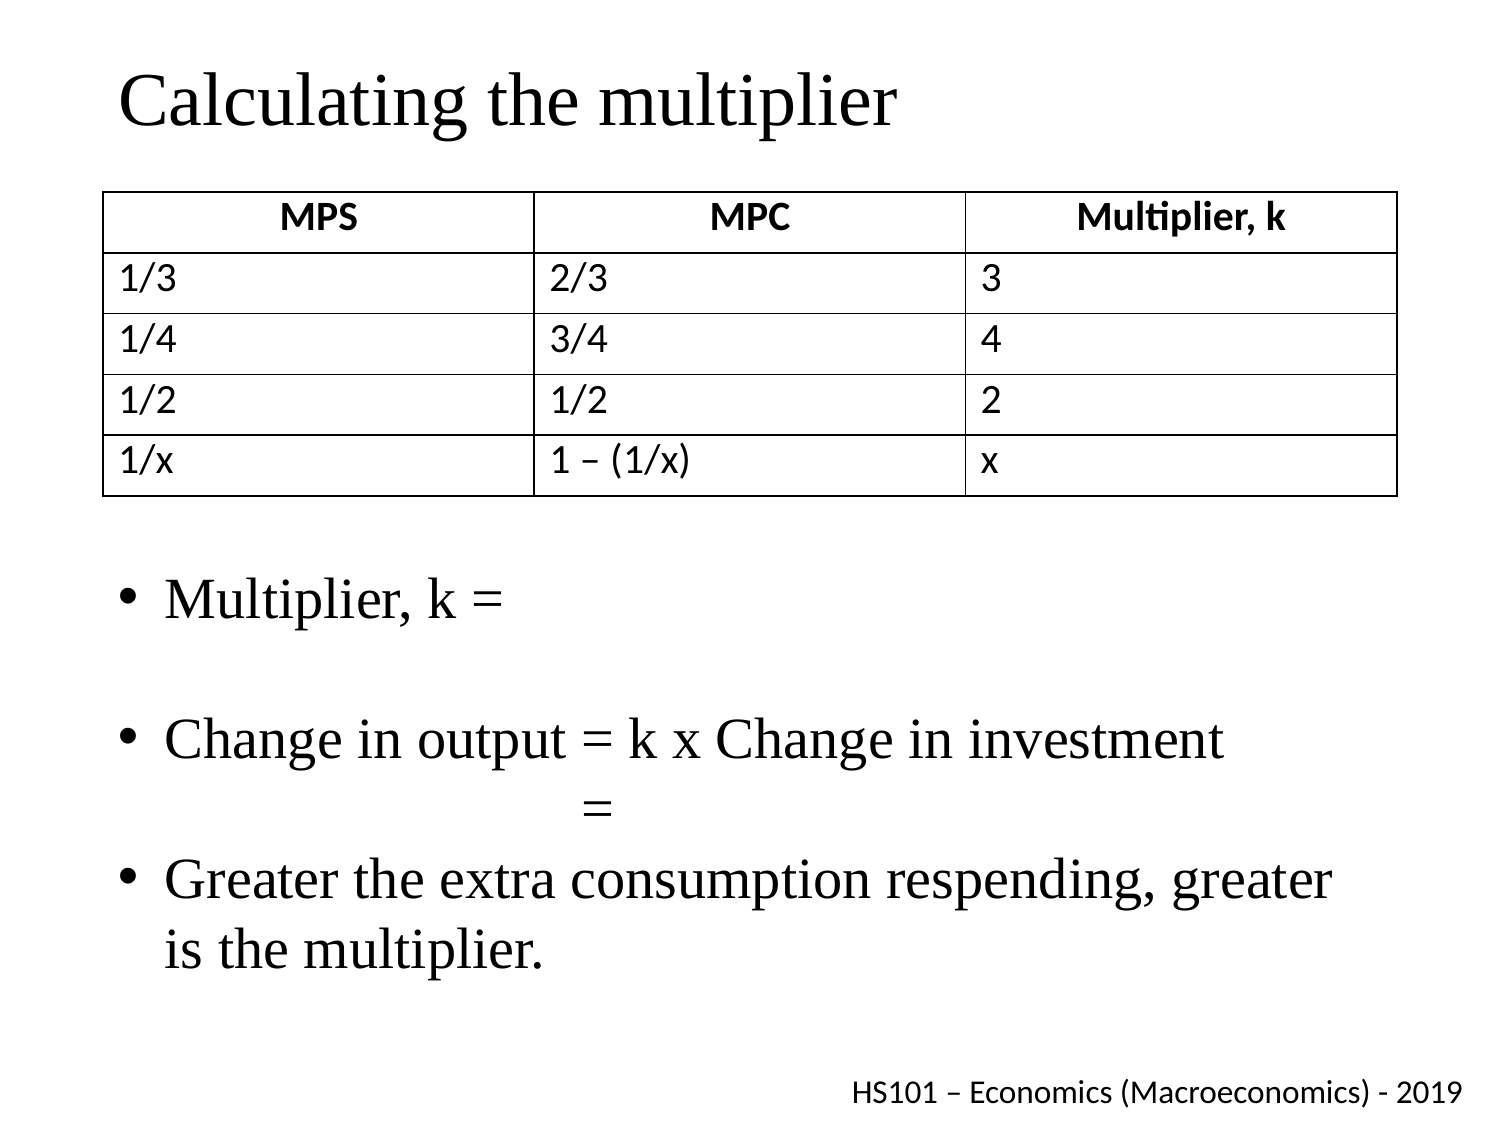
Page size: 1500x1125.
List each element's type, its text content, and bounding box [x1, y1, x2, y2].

table_header MPC [535, 193, 965, 252]
table_cell 1/2 [535, 375, 965, 434]
table_header MPS [104, 193, 533, 252]
table_cell 3 [966, 254, 1396, 313]
text_box HS101 – Economics (Macroeconomics) - 2019 [837, 1062, 1497, 1125]
title Calculating the multiplier [103, 52, 1397, 150]
table_cell 1/x [104, 436, 533, 495]
table_cell 1 – (1/x) [535, 436, 965, 495]
table_cell 4 [966, 314, 1396, 374]
table_cell 2 [966, 375, 1396, 434]
table_cell x [966, 436, 1396, 495]
table_cell 2/3 [535, 254, 965, 313]
table_cell 3/4 [535, 314, 965, 374]
table_cell 1/2 [104, 375, 533, 434]
table_cell 1/4 [104, 314, 533, 374]
table_header Multiplier, k [966, 193, 1396, 252]
table_cell 1/3 [104, 254, 533, 313]
